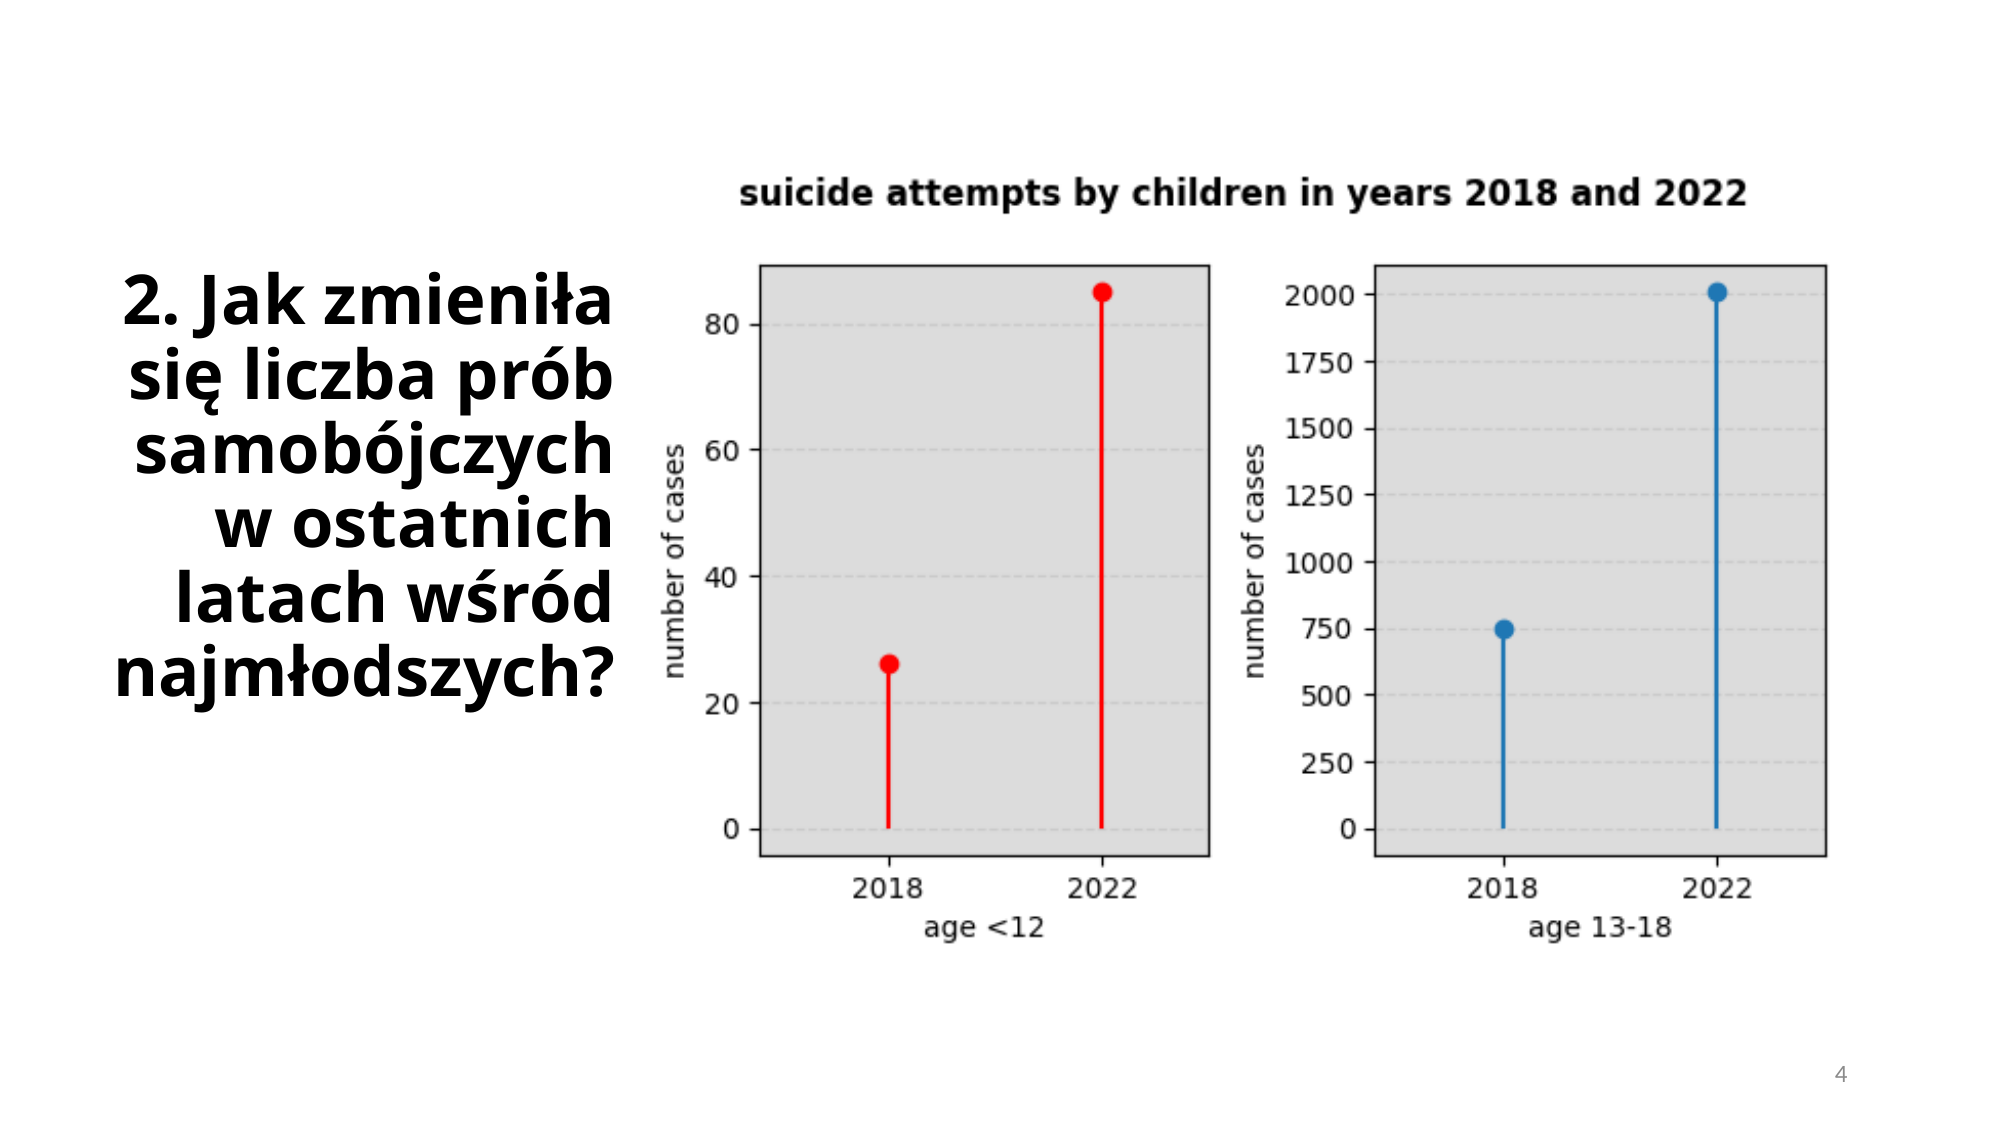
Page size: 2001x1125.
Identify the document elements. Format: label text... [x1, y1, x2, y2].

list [643, 157, 1844, 964]
slide_number 4 [1412, 1042, 1863, 1103]
title 2. Jak zmieniła się liczba prób samobójczych w ostatnich latach wśród najmłodszych? [97, 258, 631, 815]
